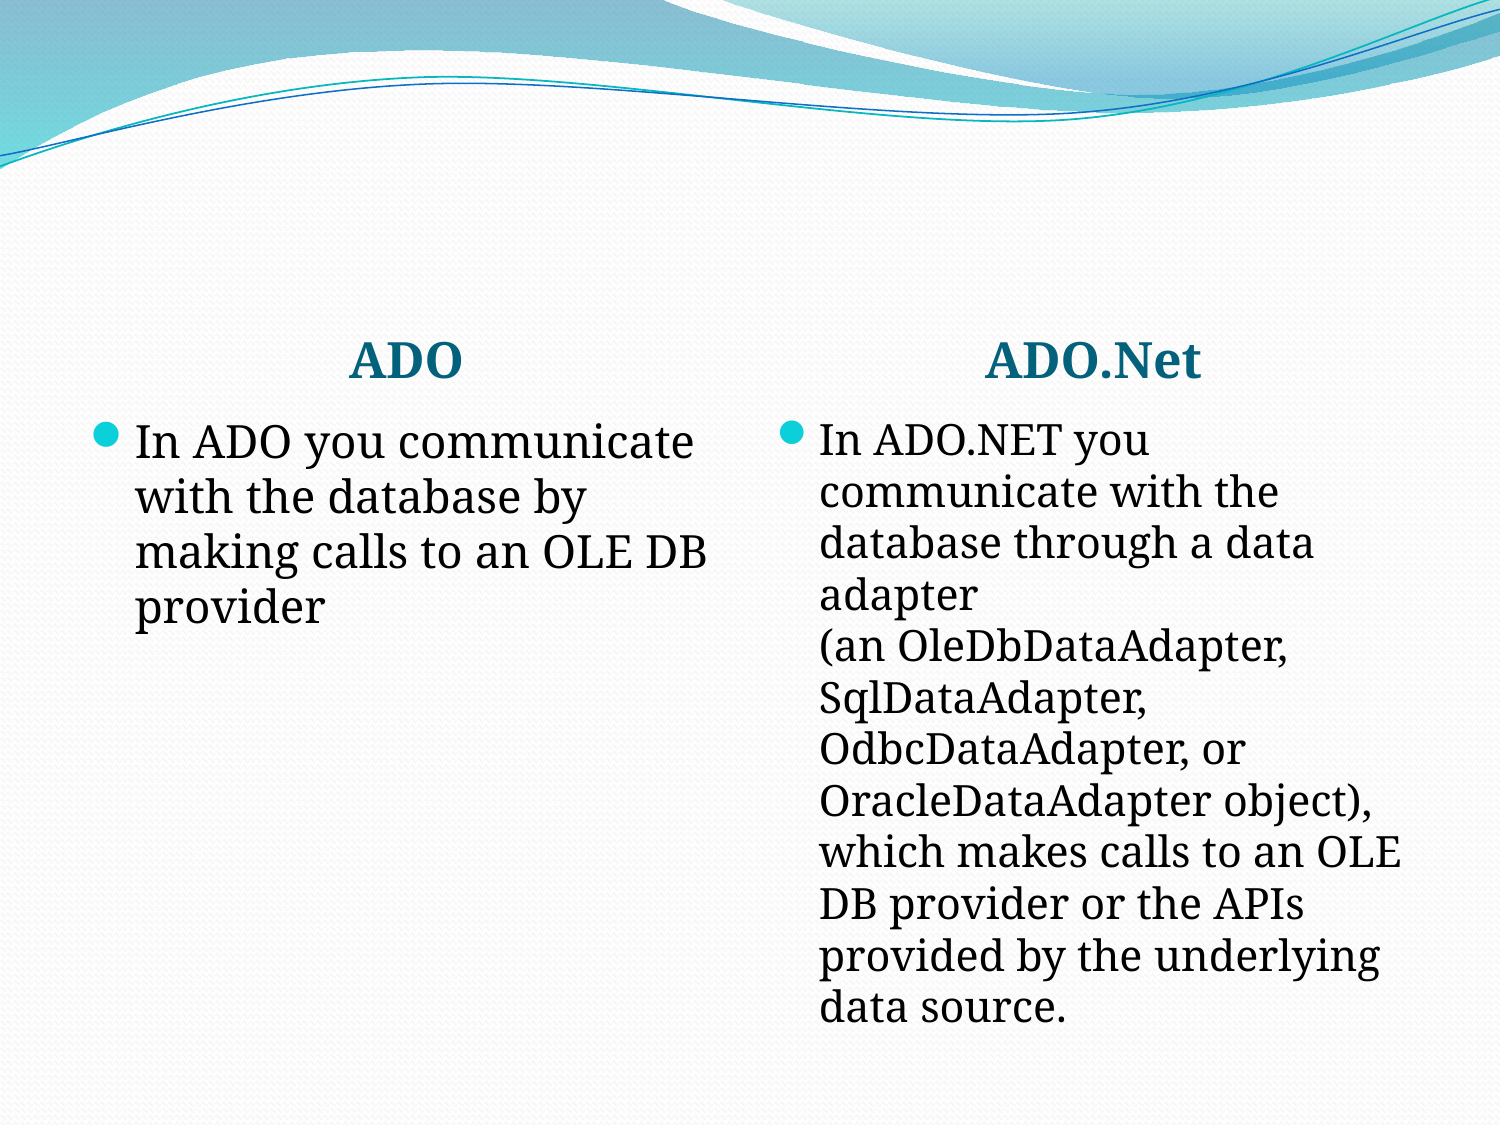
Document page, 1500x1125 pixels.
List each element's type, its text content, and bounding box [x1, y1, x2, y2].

list ADO.Net [761, 305, 1425, 412]
list In ADO you communicate with the database by making calls to an OLE DB provider [75, 412, 738, 1044]
list In ADO.NET you communicate with the database through a data adapter (an OleDbDataAdapter, SqlDataAdapter, OdbcDataAdapter, or OracleDataAdapter object), which makes calls to an OLE DB provider or the APIs provided by the underlying data source. [761, 412, 1425, 1044]
list ADO [75, 304, 738, 412]
